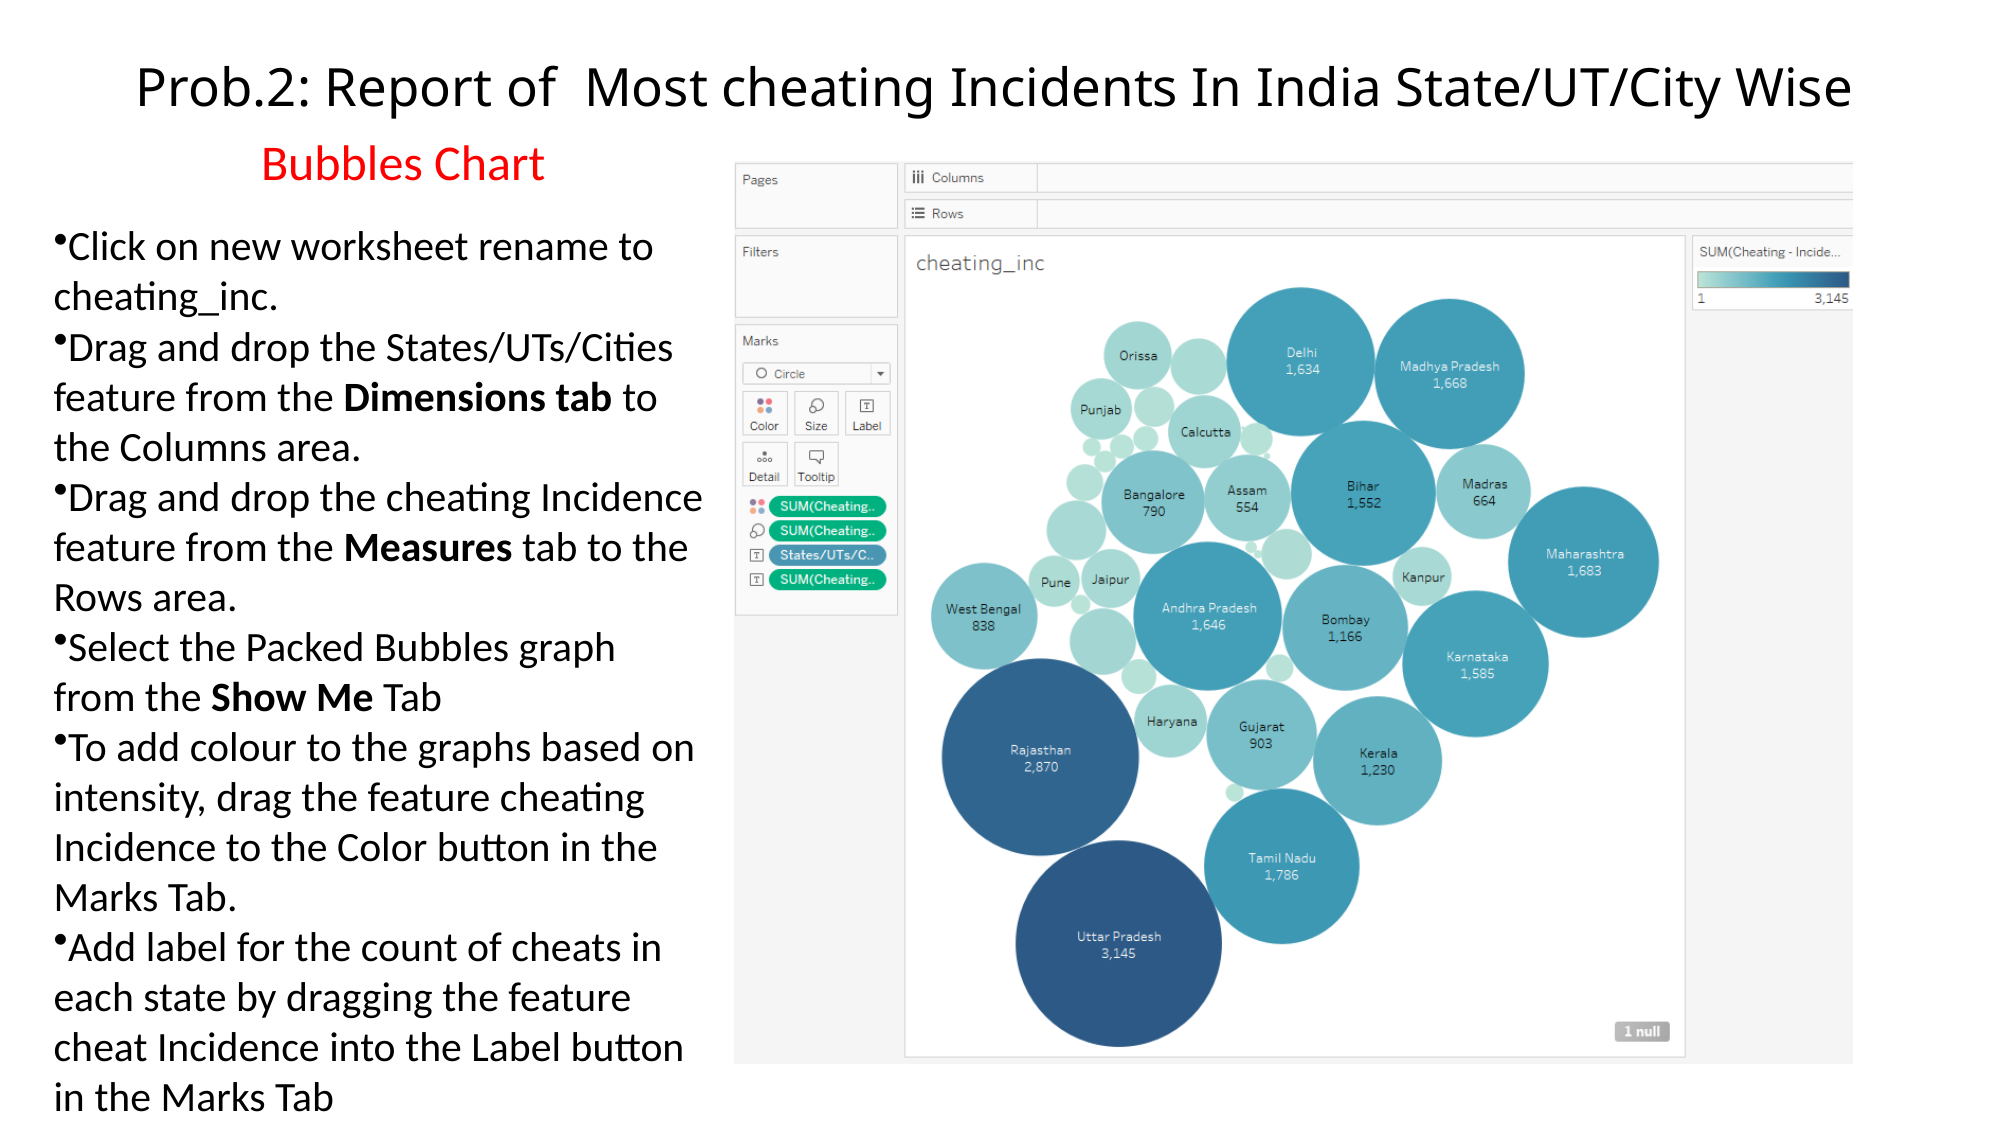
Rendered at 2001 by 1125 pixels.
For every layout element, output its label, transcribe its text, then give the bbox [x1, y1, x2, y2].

text_box Bubbles Chart [246, 122, 561, 198]
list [734, 161, 1853, 1064]
list Click on new worksheet rename to cheating_inc. Drag and drop the States/UTs/Cities feature from the Dimensions tab to the Columns area. Drag and drop the cheating Incidence feature from the Measures tab to the Rows area. Select the Packed Bubbles graph from the Show Me Tab To add colour to the graphs based on intensity, drag the feature cheating Incidence to the Color button in the Marks Tab. Add label for the count of cheats in each state by dragging the feature cheat Incidence into the Label button in the Marks Tab [38, 211, 722, 1125]
title Prob.2: Report of Most cheating Incidents In India State/UT/City Wise [120, 13, 1887, 189]
